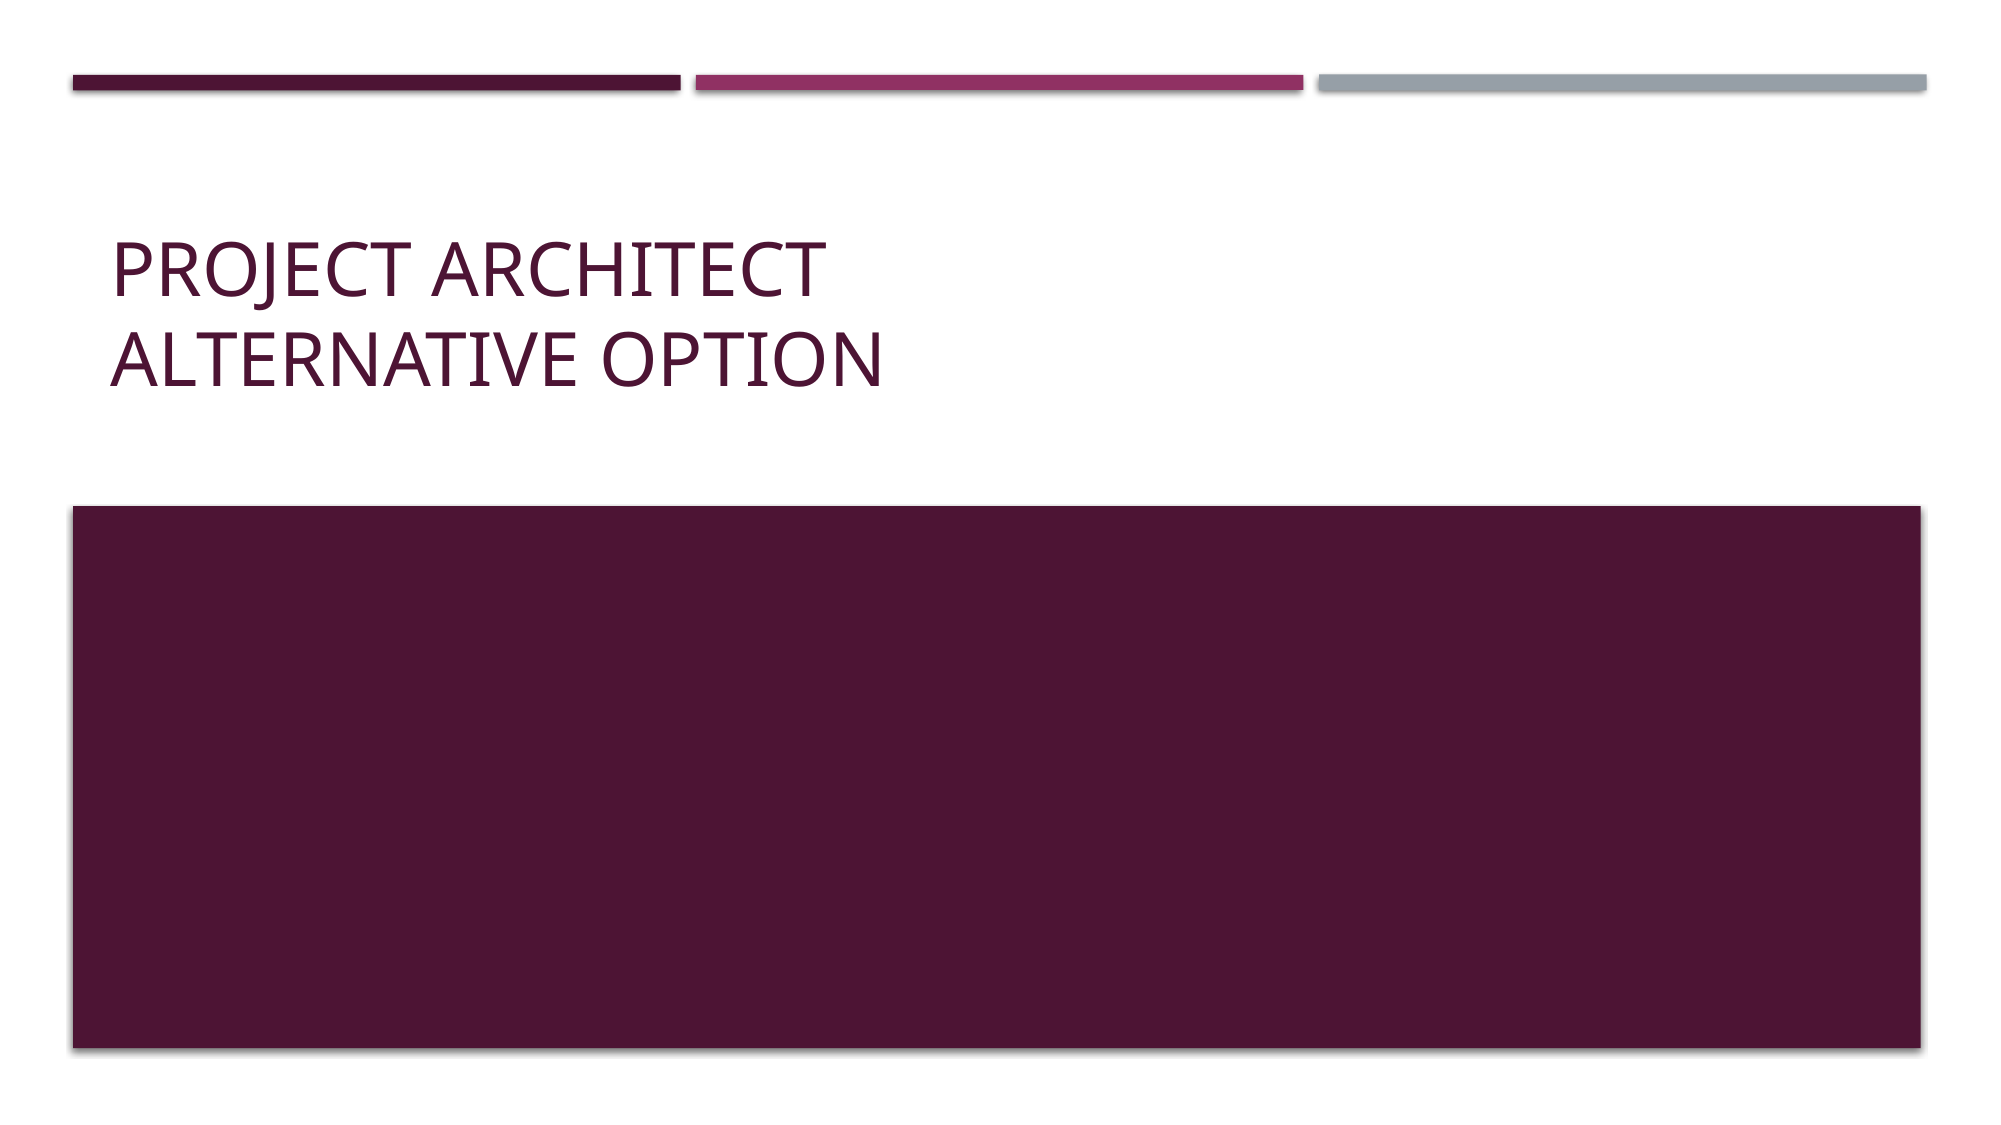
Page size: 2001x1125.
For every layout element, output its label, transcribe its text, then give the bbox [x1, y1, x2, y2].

title Project architect Alternative option [95, 167, 1899, 410]
